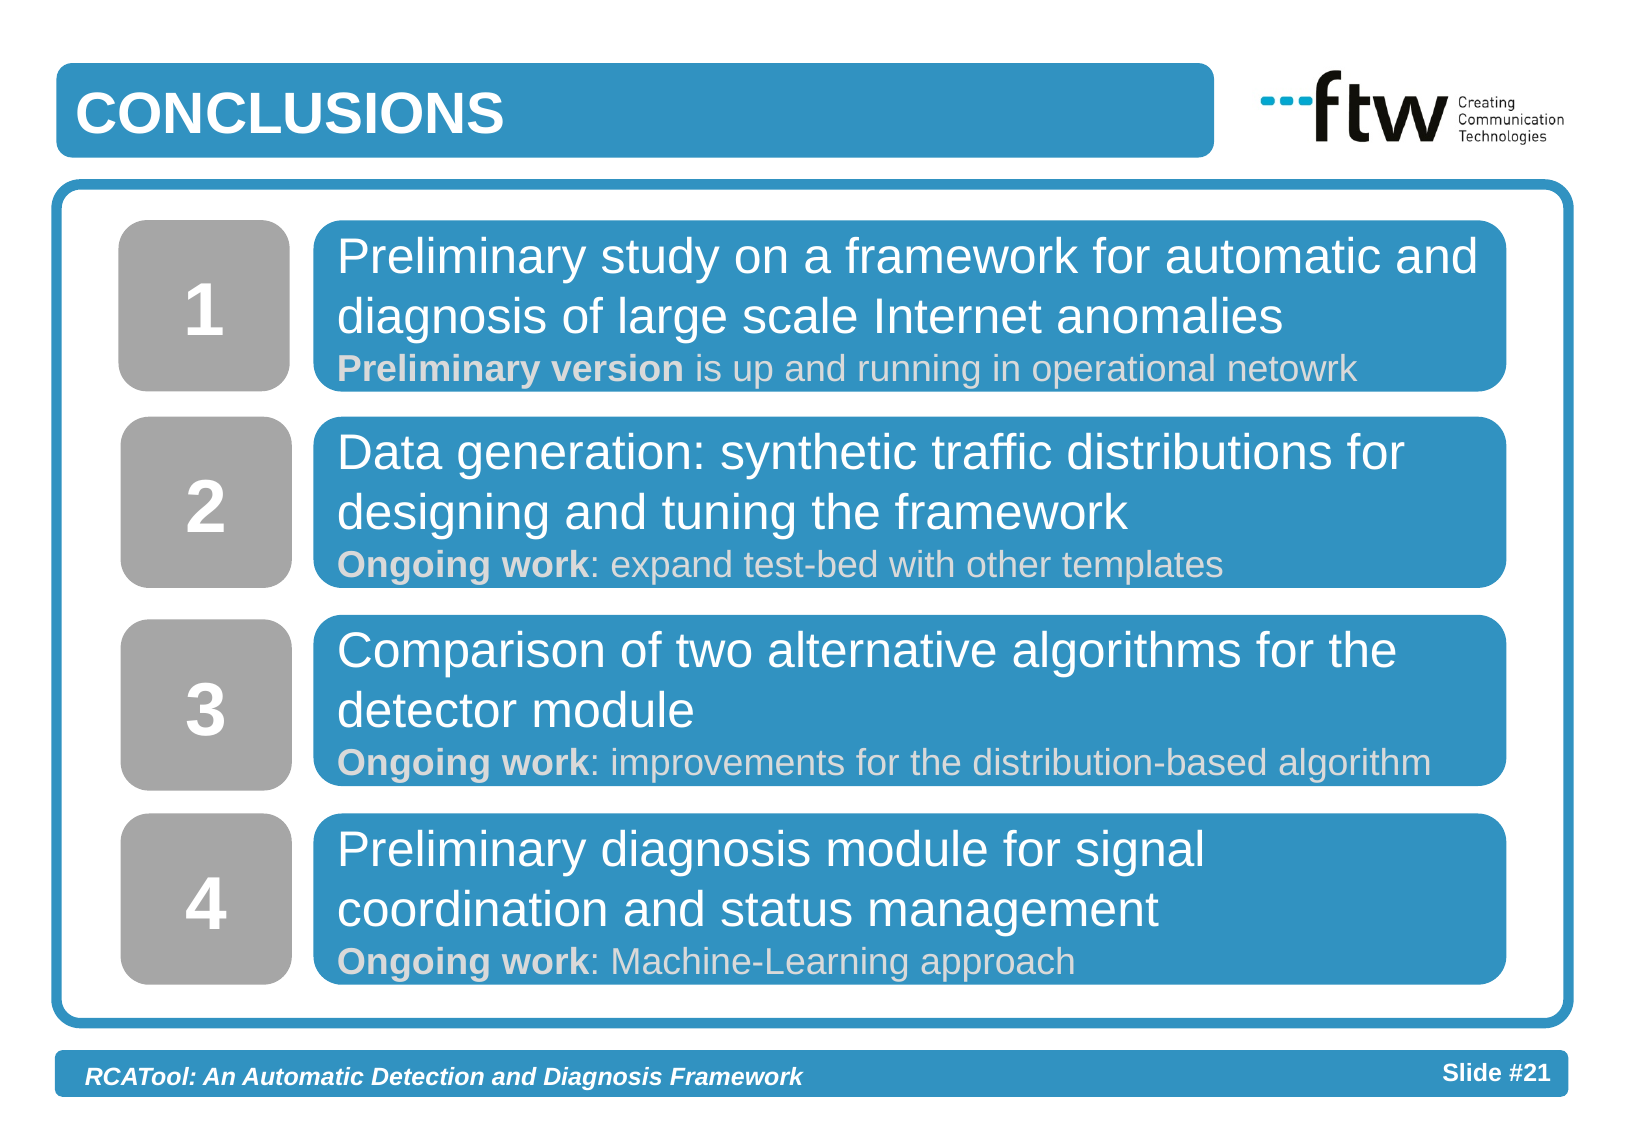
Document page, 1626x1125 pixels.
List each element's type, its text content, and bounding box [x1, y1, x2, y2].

text_box CONCLUSIONS [54, 60, 1217, 160]
text_box 3 [120, 619, 292, 791]
text_box 1 [118, 220, 290, 392]
text_box Preliminary diagnosis module for signal coordination and status management Ongoing work: Machine-Learning approach [313, 813, 1507, 985]
text_box 111as [54, 182, 1571, 1026]
text_box 4 [120, 813, 292, 985]
text_box Data generation: synthetic traffic distributions for designing and tuning the framework Ongoing work: expand test-bed with other templates [313, 416, 1507, 588]
slide_number - 21 - [1284, 1042, 1625, 1106]
text_box Comparison of two alternative algorithms for the detector module Ongoing work: improvements for the distribution-based algorithm [313, 614, 1507, 787]
text_box 2 [120, 416, 292, 588]
text_box Preliminary study on a framework for automatic and diagnosis of large scale Internet anomalies Preliminary version is up and running in operational netowrk [313, 220, 1507, 392]
text_box RCATool: An Automatic Detection and Diagnosis Framework Slide #21 [52, 1047, 1571, 1099]
picture [1252, 66, 1569, 147]
